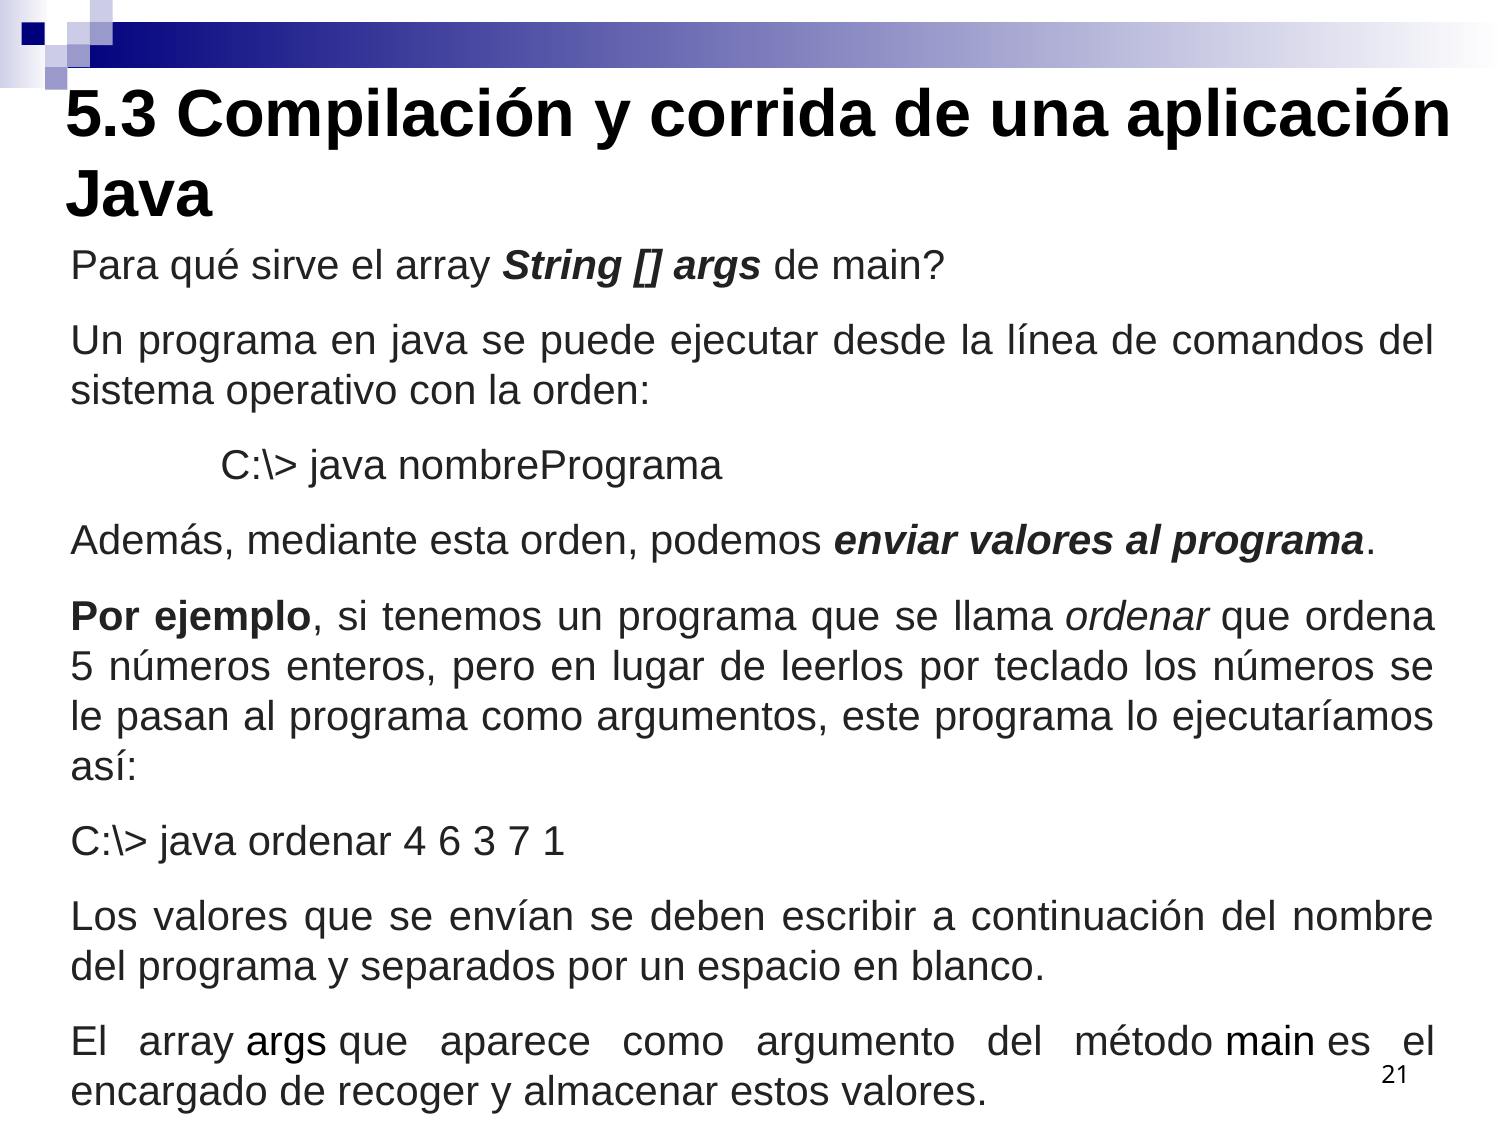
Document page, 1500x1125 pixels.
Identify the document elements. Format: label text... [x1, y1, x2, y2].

text_box Para qué sirve el array String [] args de main? Un programa en java se puede ejecutar desde la línea de comandos del sistema operativo con la orden: C:\> java nombrePrograma Además, mediante esta orden, podemos enviar valores al programa. Por ejemplo, si tenemos un programa que se llama ordenar que ordena 5 números enteros, pero en lugar de leerlos por teclado los números se le pasan al programa como argumentos, este programa lo ejecutaríamos así: C:\> java ordenar 4 6 3 7 1 Los valores que se envían se deben escribir a continuación del nombre del programa y separados por un espacio en blanco. El array args que aparece como argumento del método main es el encargado de recoger y almacenar estos valores. [55, 230, 1450, 1122]
text_box 5.3 Compilación y corrida de una aplicación Java [49, 37, 1475, 263]
